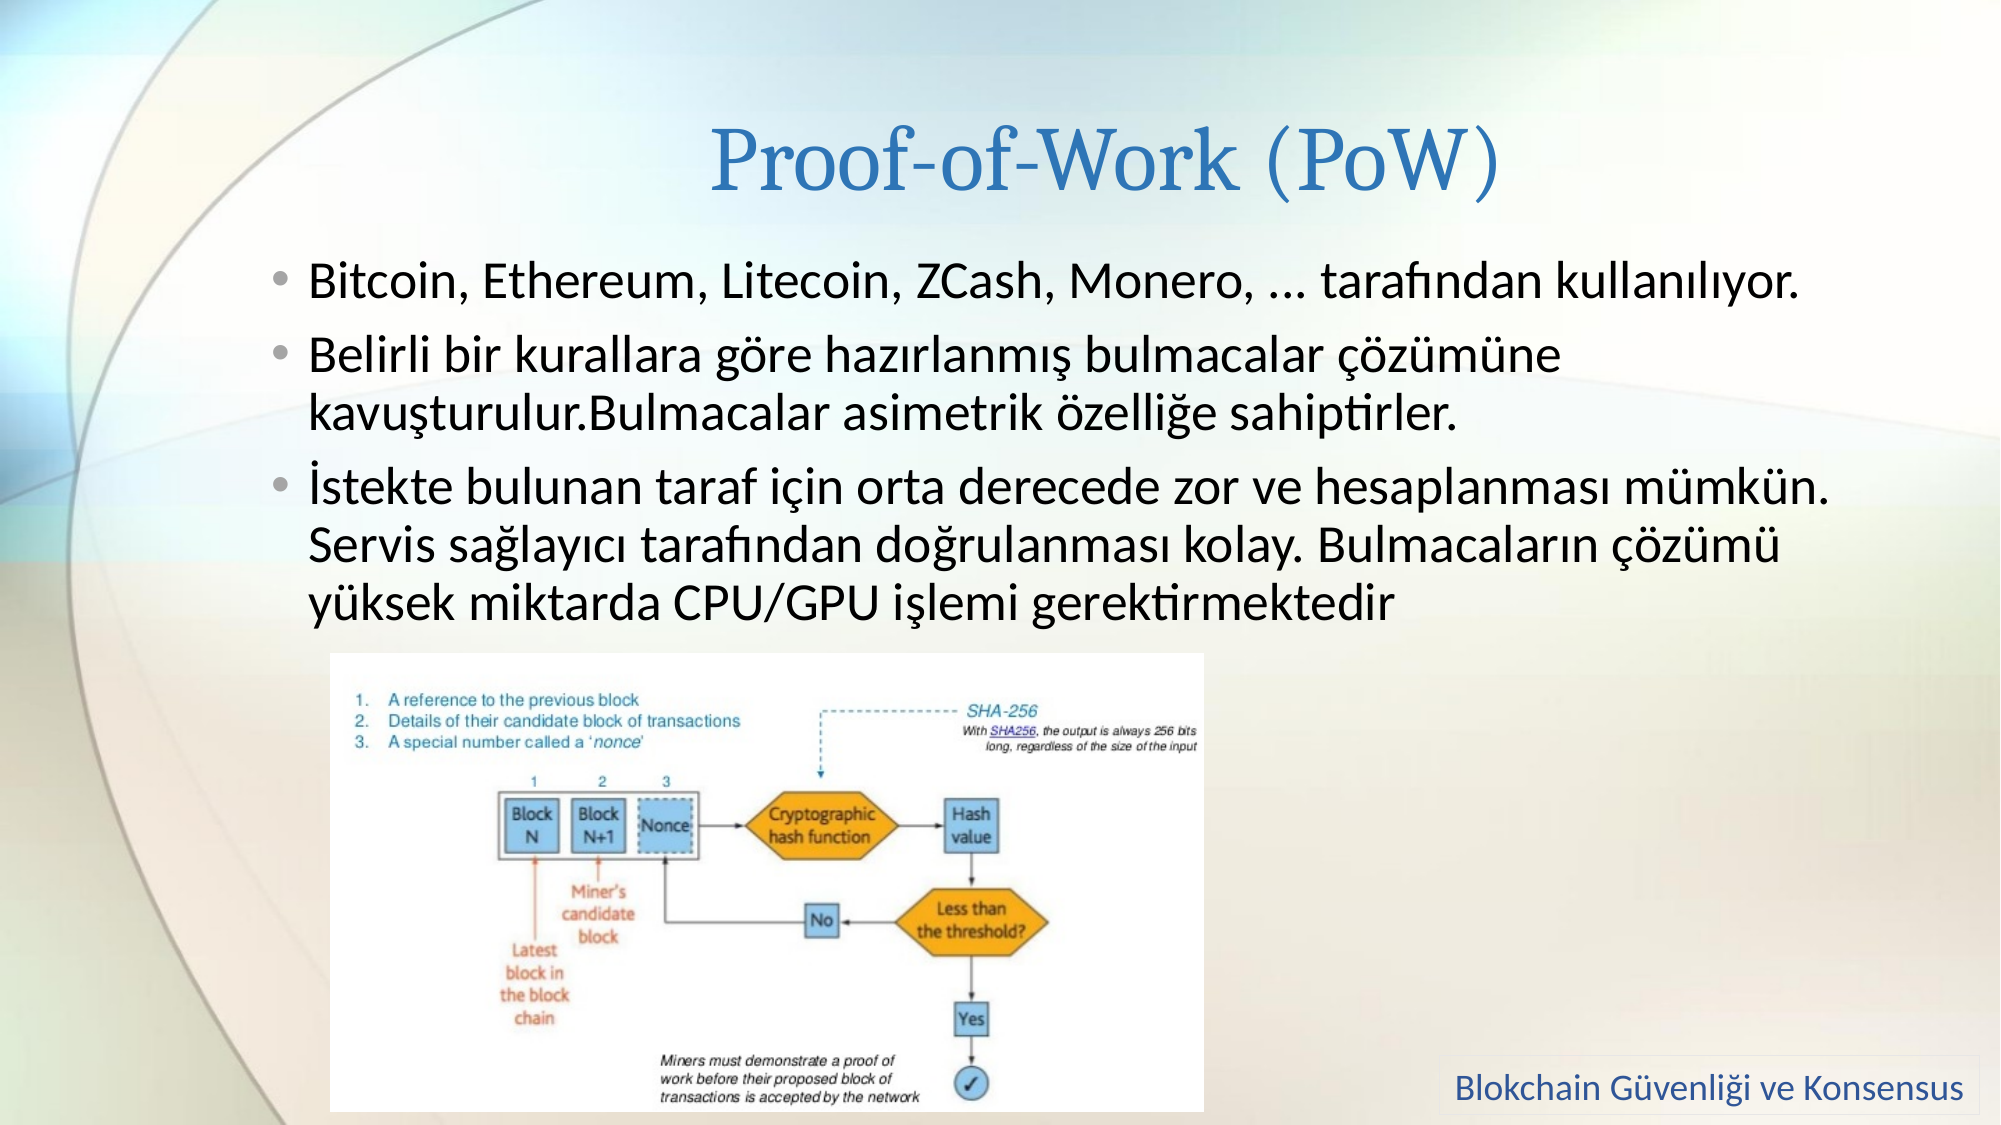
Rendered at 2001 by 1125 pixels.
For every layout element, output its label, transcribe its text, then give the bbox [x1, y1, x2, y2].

list Bitcoin, Ethereum, Litecoin, ZCash, Monero, ... tarafından kullanılıyor. Belirli bir kurallara göre hazırlanmış bulmacalar çözümüne kavuşturulur.Bulmacalar asimetrik özelliğe sahiptirler. İstekte bulunan taraf için orta derecede zor ve hesaplanması mümkün. Servis sağlayıcı tarafından doğrulanması kolay. Bulmacaların çözümü yüksek miktarda CPU/GPU işlemi gerektirmektedir [256, 244, 1863, 720]
text_box Blokchain Güvenliği ve Konsensus [1439, 1055, 1980, 1115]
title Proof-of-Work (PoW) [366, 79, 1848, 229]
picture [0, 0, 2001, 1125]
